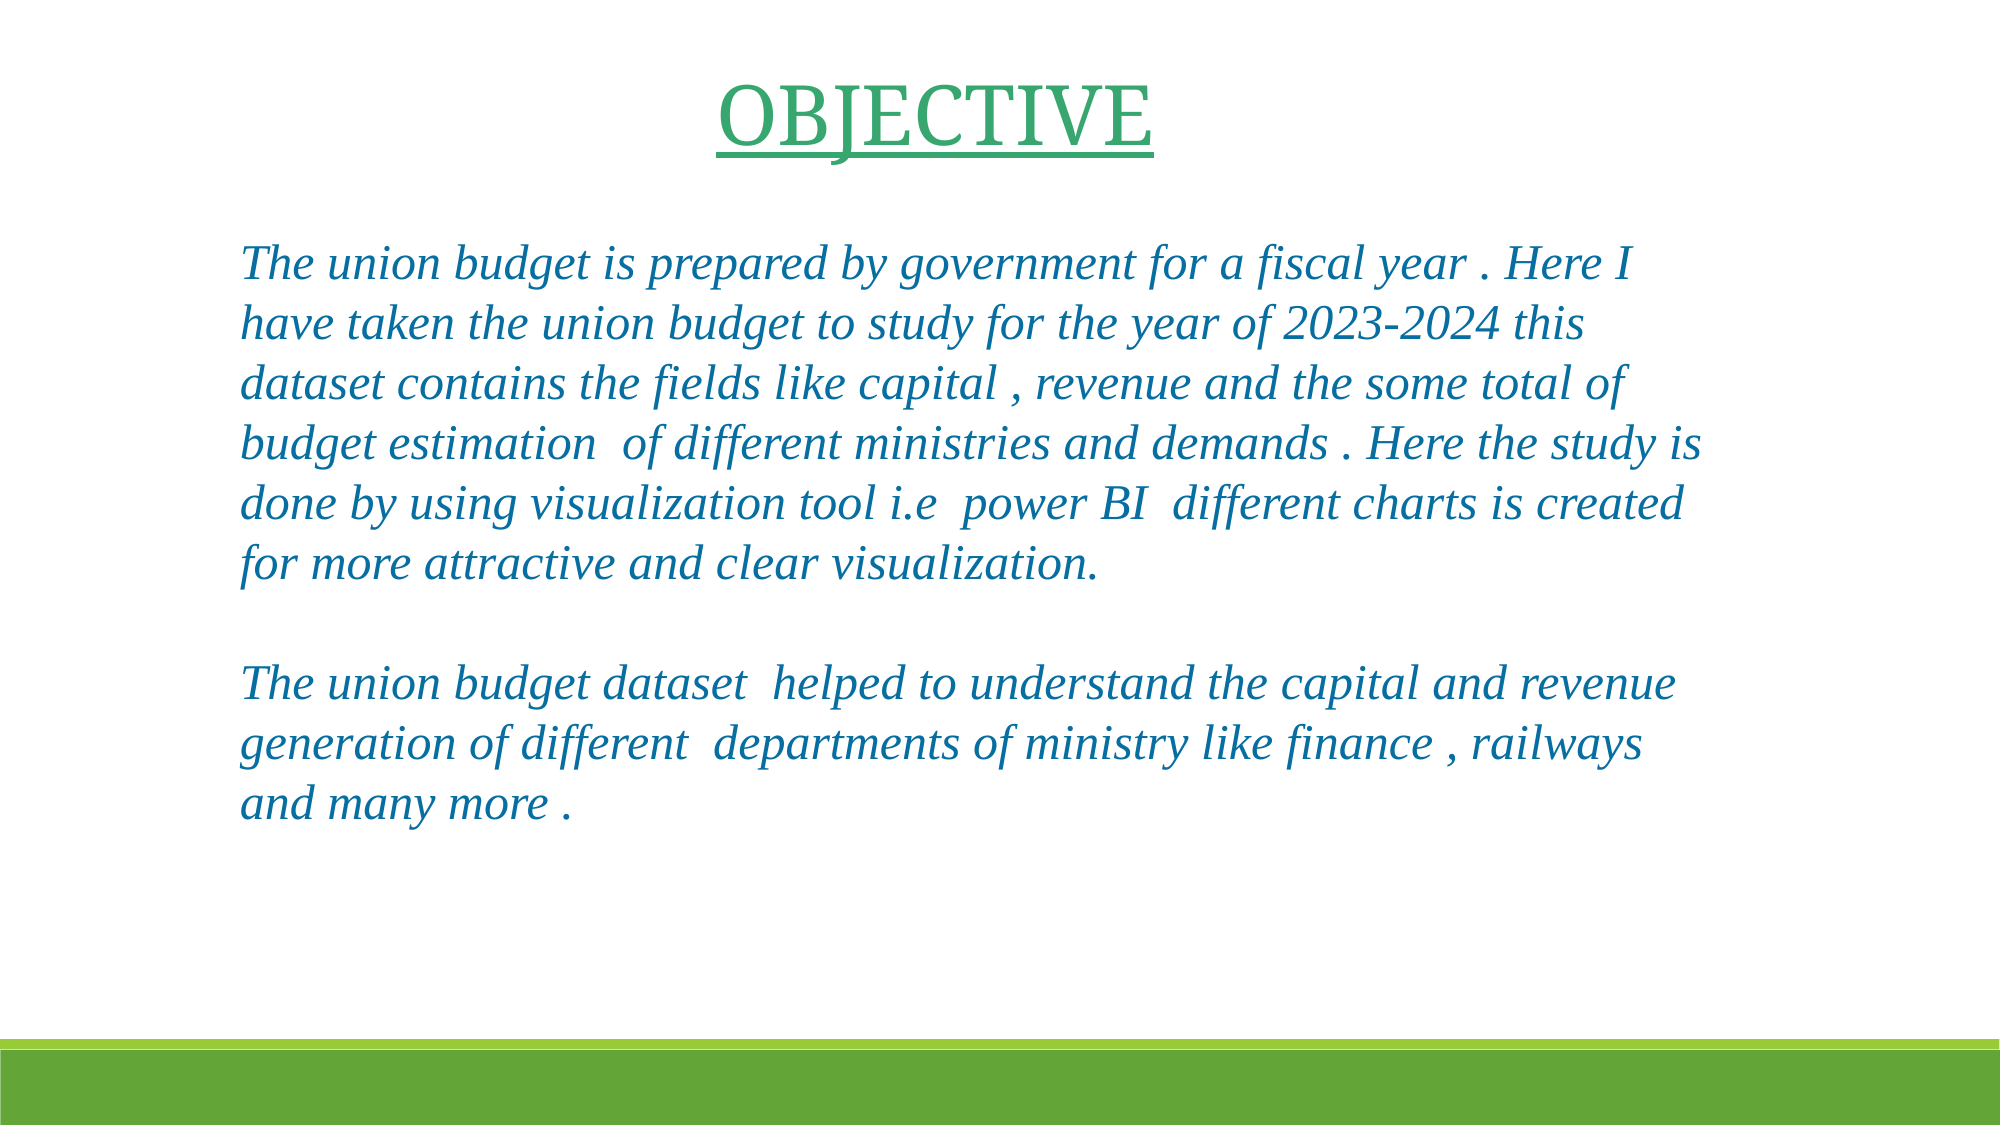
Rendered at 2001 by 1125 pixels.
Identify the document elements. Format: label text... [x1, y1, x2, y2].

text_box The union budget is prepared by government for a fiscal year . Here I have taken the union budget to study for the year of 2023-2024 this dataset contains the fields like capital , revenue and the some total of budget estimation of different ministries and demands . Here the study is done by using visualization tool i.e power BI different charts is created for more attractive and clear visualization. The union budget dataset helped to understand the capital and revenue generation of different departments of ministry like finance , railways and many more . [224, 221, 1724, 837]
text_box OBJECTIVE [654, 54, 1235, 170]
